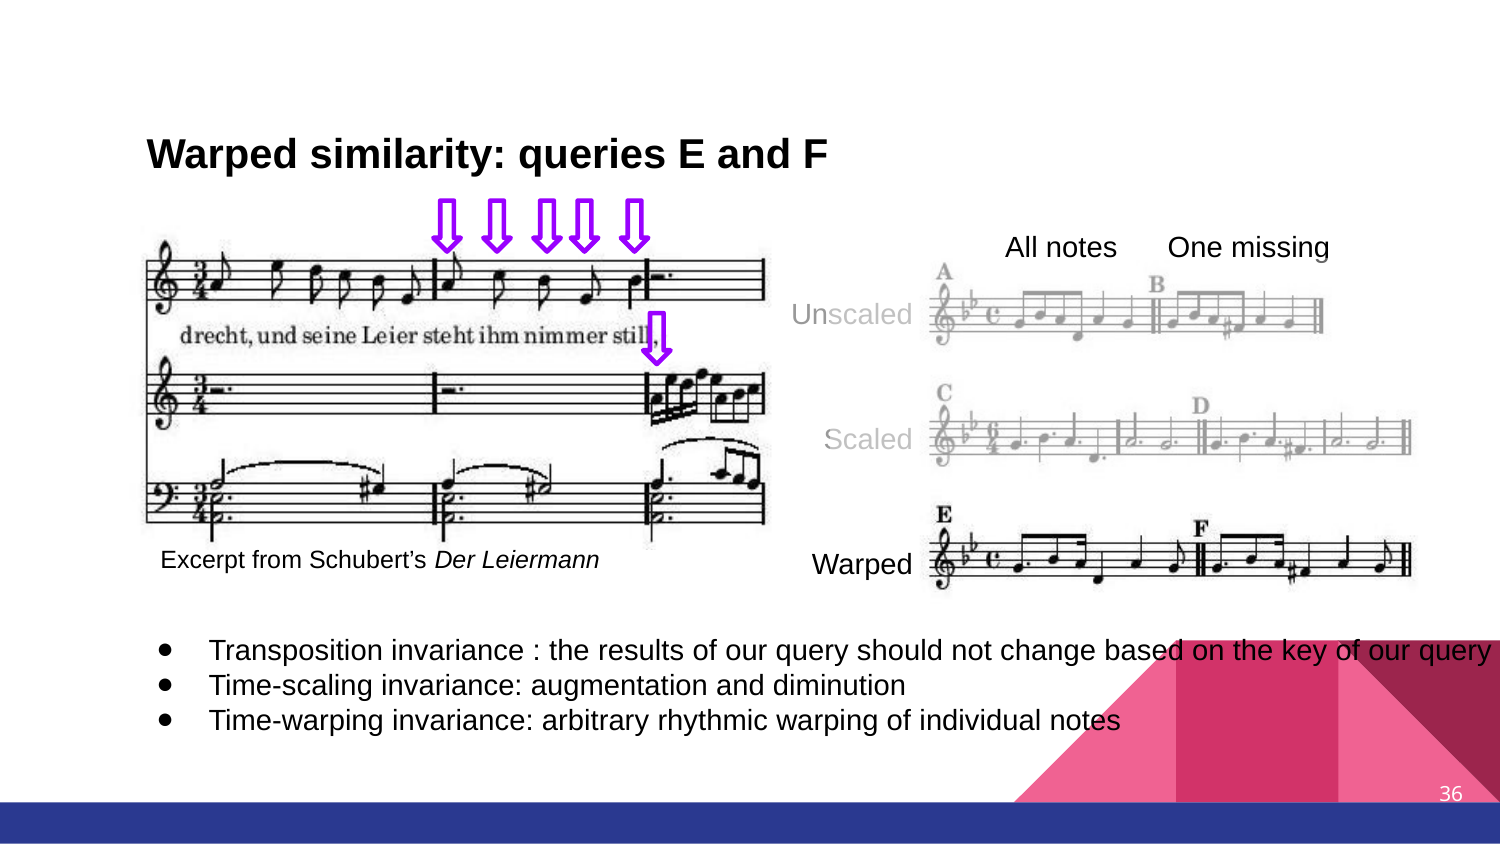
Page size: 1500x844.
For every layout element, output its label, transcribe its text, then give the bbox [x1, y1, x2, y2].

text_box Excerpt from Schubert’s Der Leiermann [145, 558, 749, 612]
picture [0, 172, 1479, 622]
text_box Transposition invariance : the results of our query should not change based on the key of our query Time-scaling invariance: augmentation and diminution Time-warping invariance: arbitrary rhythmic warping of individual notes [118, 616, 1500, 731]
text_box Warped similarity: queries E and F [131, 111, 1110, 226]
text_box One missing [1152, 213, 1369, 257]
text_box All notes [990, 213, 1152, 257]
text_box Warped [751, 558, 824, 616]
slide_number ‹#› [1387, 762, 1478, 828]
